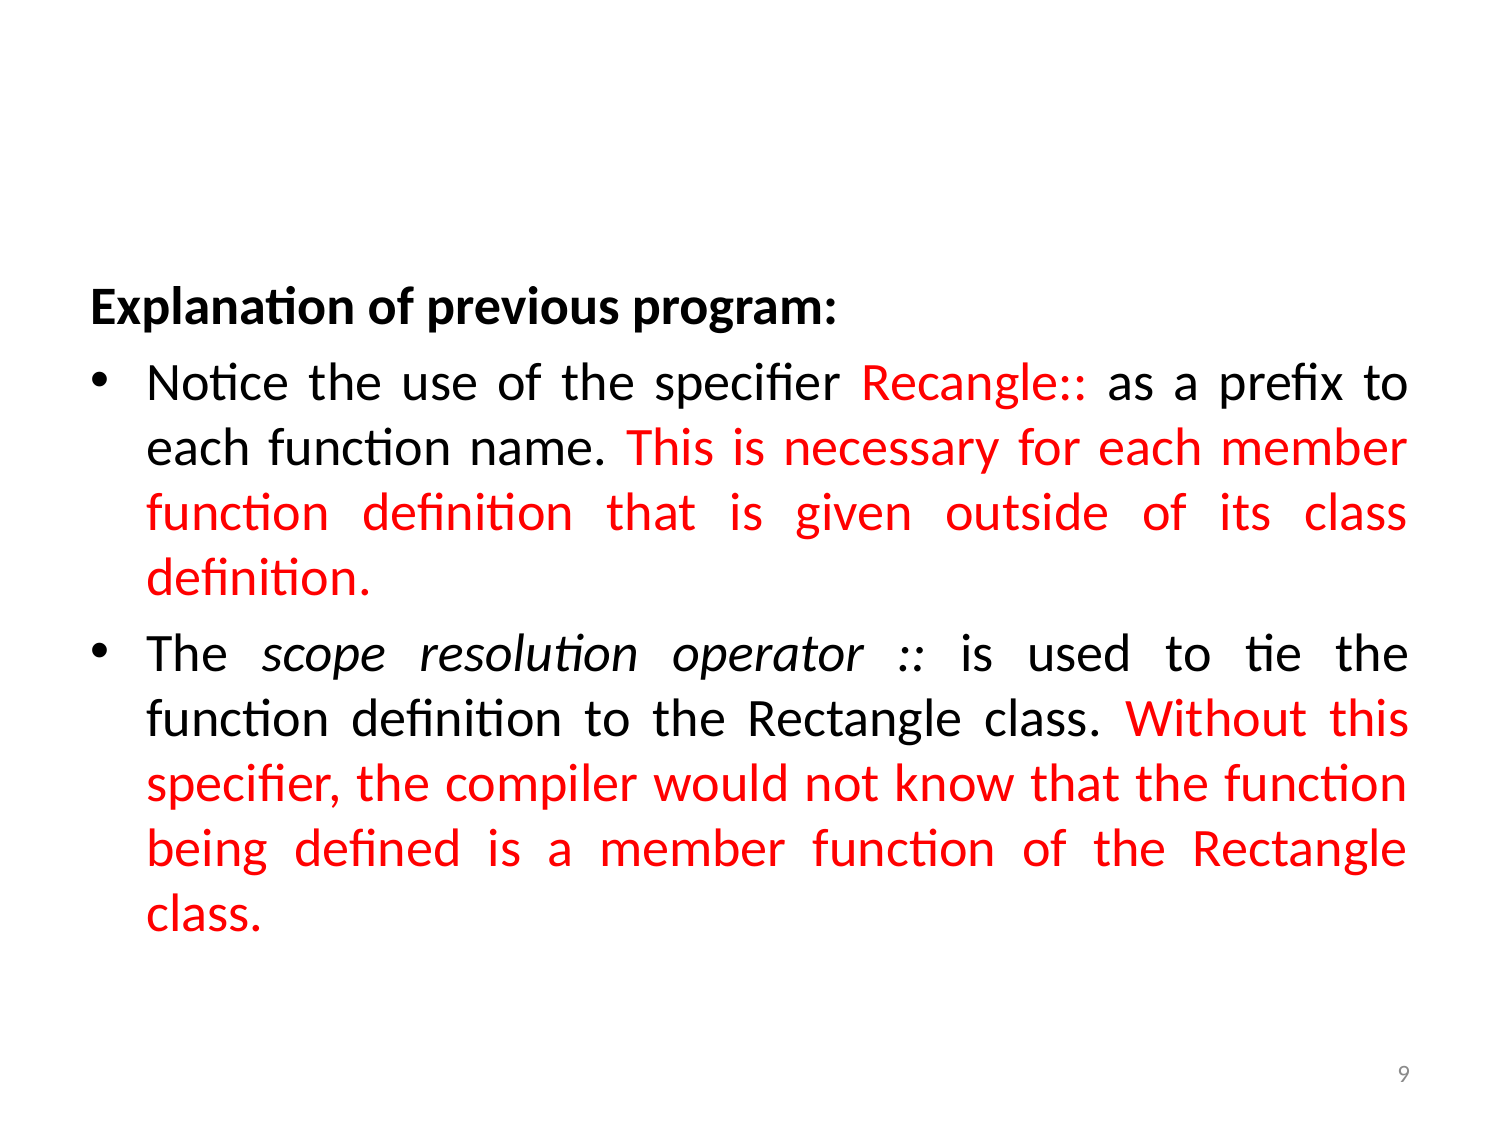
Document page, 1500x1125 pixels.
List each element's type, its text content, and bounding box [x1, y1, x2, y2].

slide_number 9 [1074, 1042, 1425, 1103]
list Explanation of previous program: Notice the use of the specifier Recangle:: as a prefix to each function name. This is necessary for each member function definition that is given outside of its class definition. The scope resolution operator :: is used to tie the function definition to the Rectangle class. Without this specifier, the compiler would not know that the function being defined is a member function of the Rectangle class. [75, 262, 1425, 1005]
